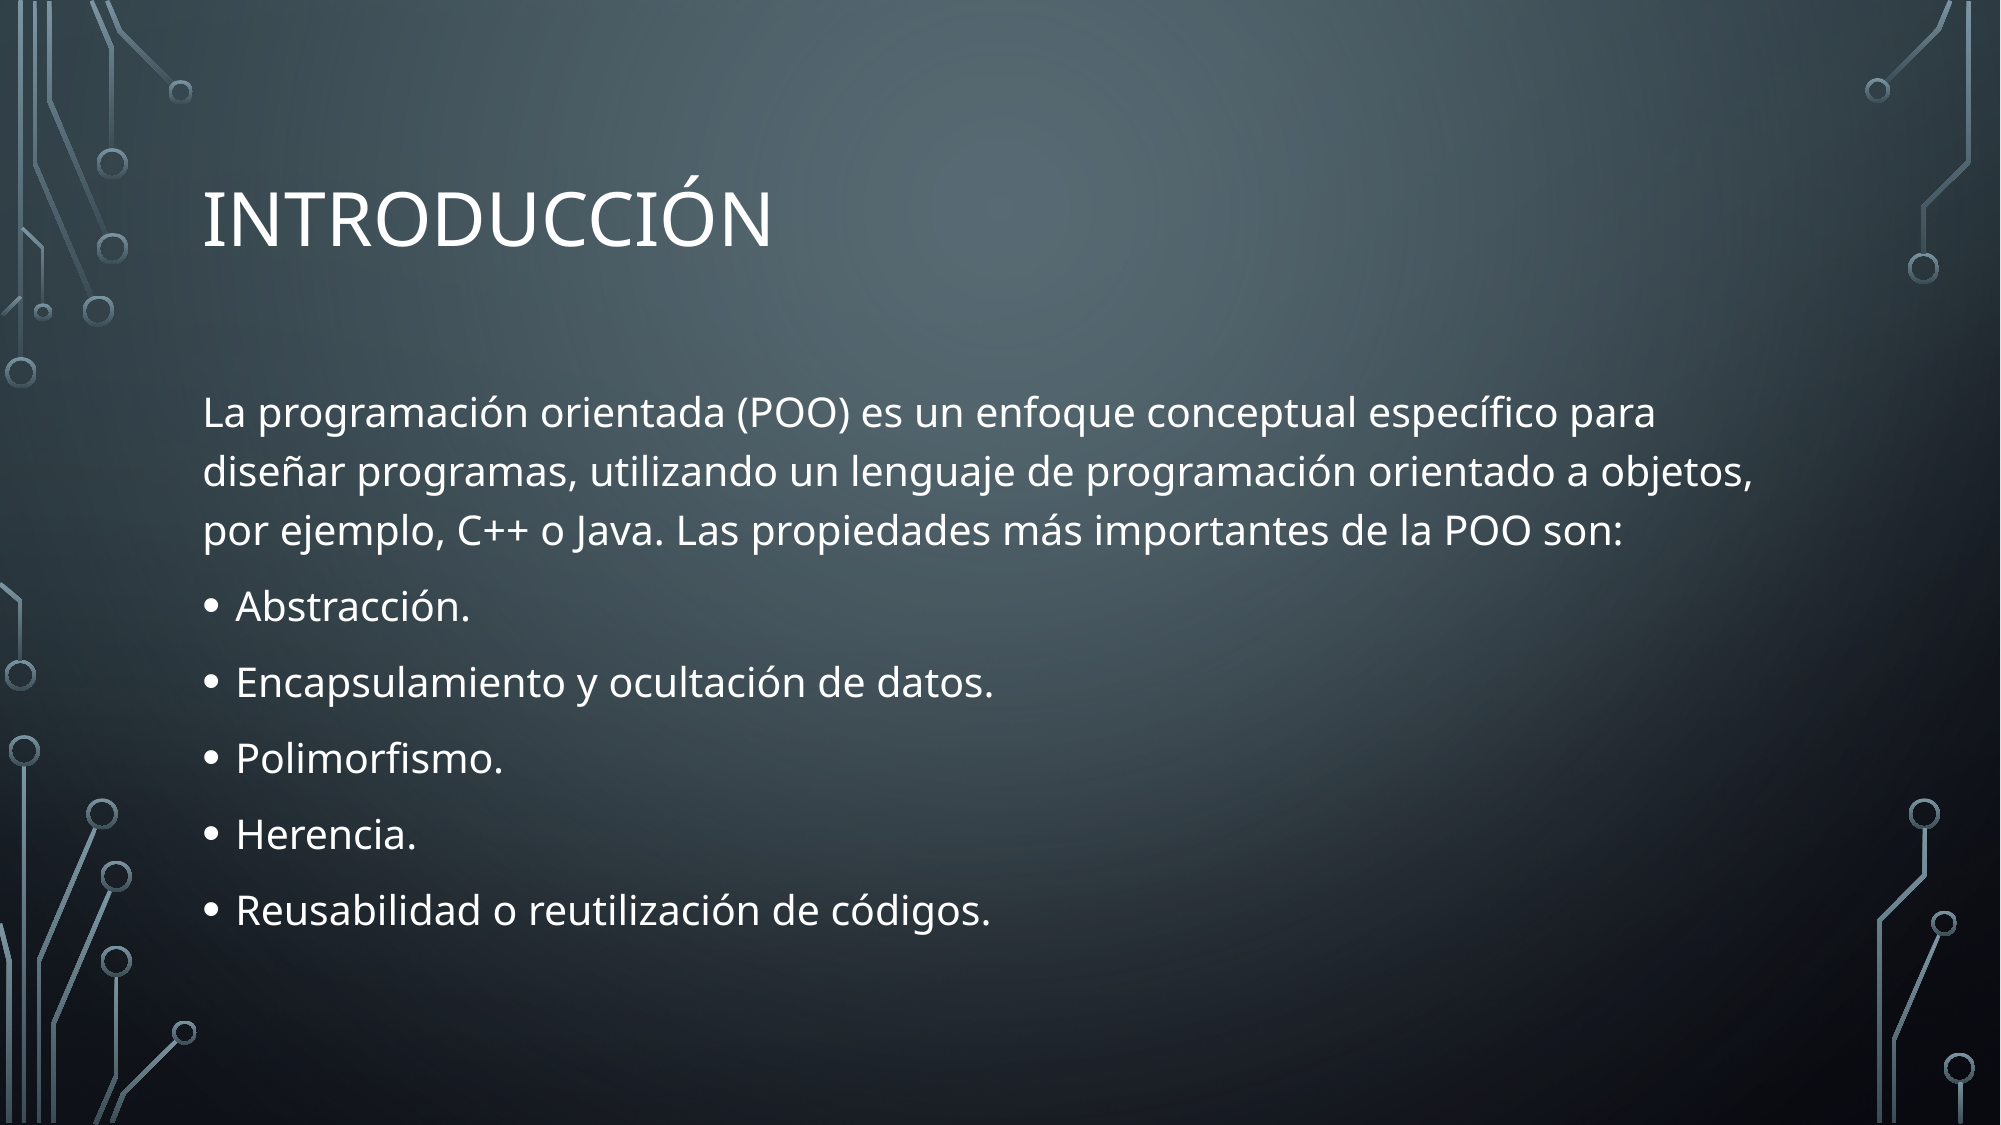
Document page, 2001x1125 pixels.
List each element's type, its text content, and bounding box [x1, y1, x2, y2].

list La programación orientada (POO) es un enfoque conceptual específico para diseñar programas, utilizando un lenguaje de programación orientado a objetos, por ejemplo, C++ o Java. Las propiedades más importantes de la POO son: Abstracción. Encapsulamiento y ocultación de datos. Polimorfismo. Herencia. Reusabilidad o reutilización de códigos. [187, 369, 1813, 950]
title Introducción [187, 101, 1813, 344]
